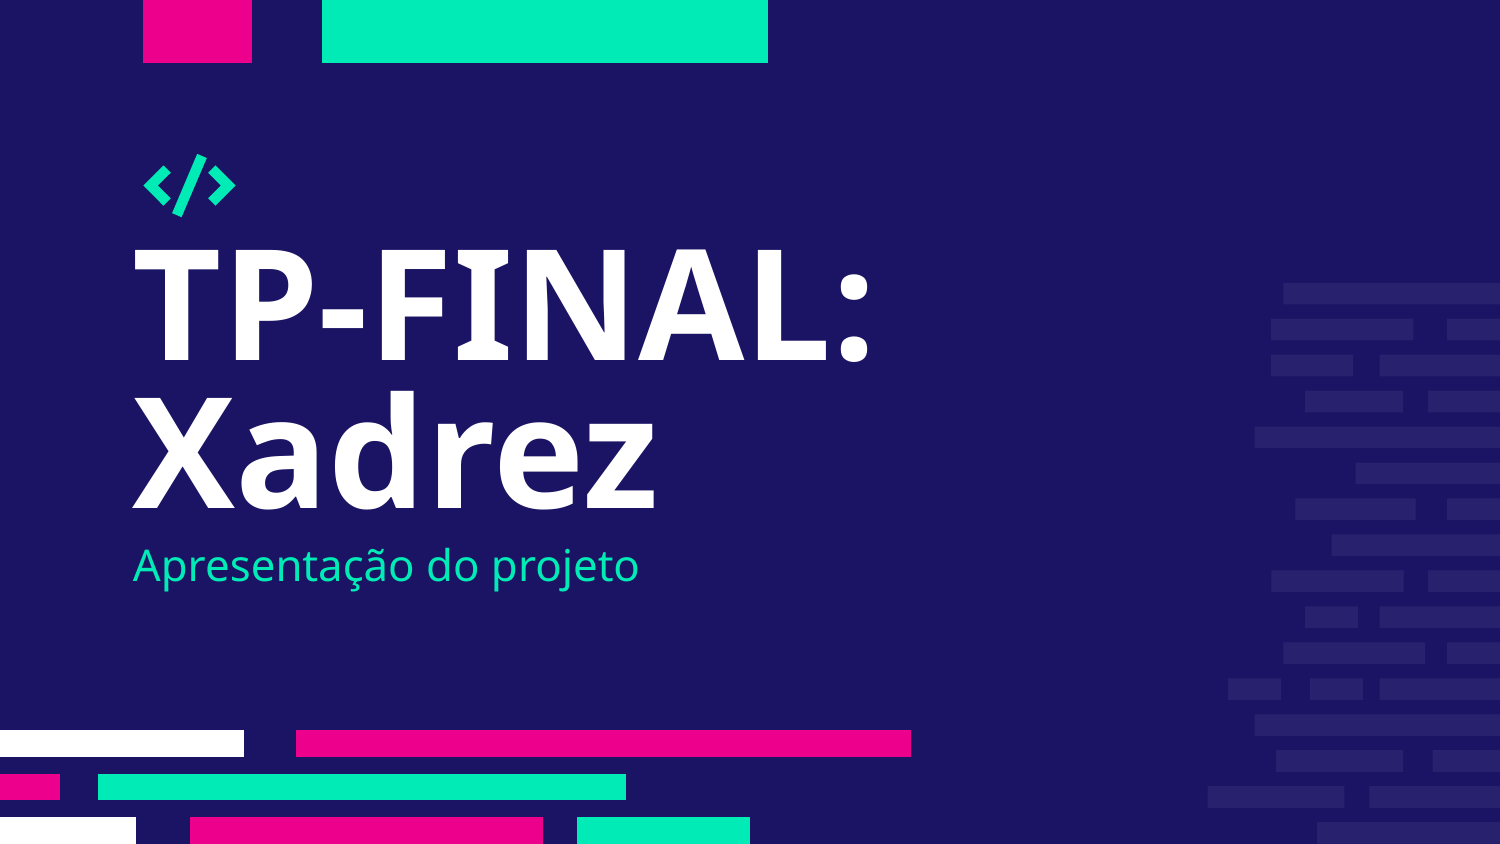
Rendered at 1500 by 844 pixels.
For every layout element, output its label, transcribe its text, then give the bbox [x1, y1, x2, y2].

subtitle Apresentação do projeto [117, 537, 1500, 668]
title TP-FINAL: Xadrez [117, 224, 1500, 537]
